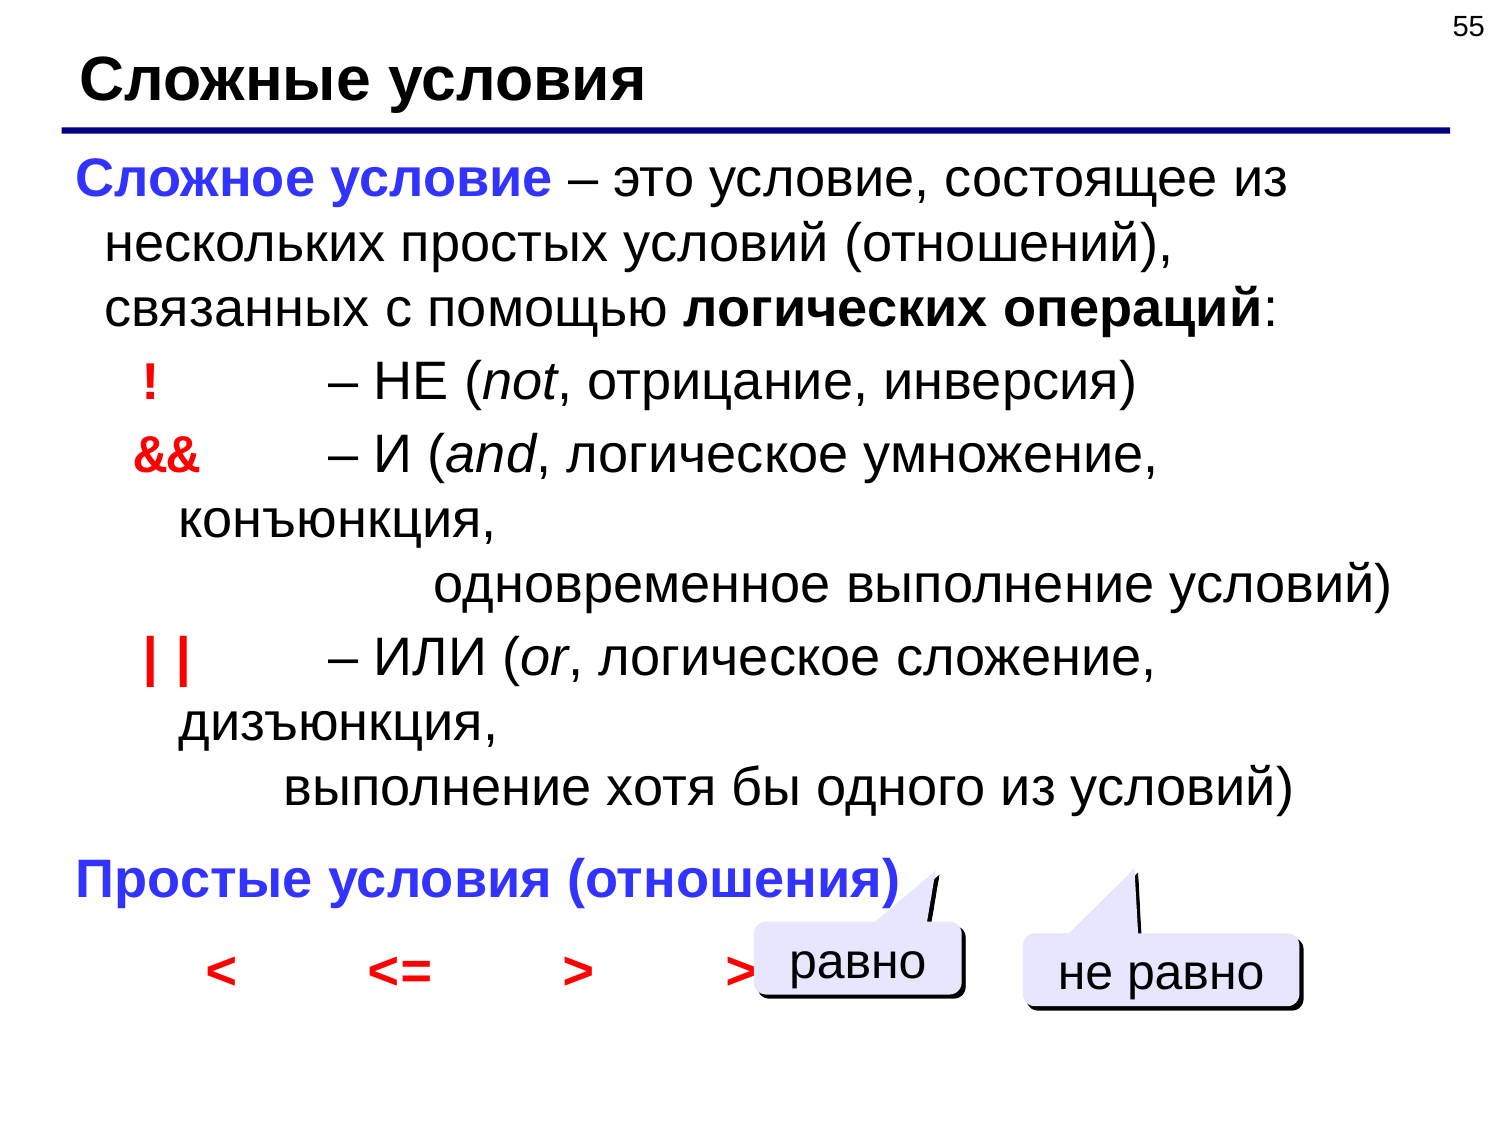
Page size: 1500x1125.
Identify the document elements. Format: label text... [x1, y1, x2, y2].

slide_number 55 [1149, 0, 1500, 79]
text_box равно [753, 870, 962, 995]
text_box Сложные условия [64, 31, 1401, 121]
text_box Сложное условие – это условие, состоящее из нескольких простых условий (отношений), связанных с помощью логических операций: ! – НЕ (not, отрицание, инверсия) && – И (and, логическое умножение, конъюнкция, одновременное выполнение условий) || – ИЛИ (or, логическое сложение, дизъюнкция, выполнение хотя бы одного из условий) Простые условия (отношения) < <= > >= == != [60, 135, 1442, 1009]
text_box не равно [1022, 868, 1300, 1007]
